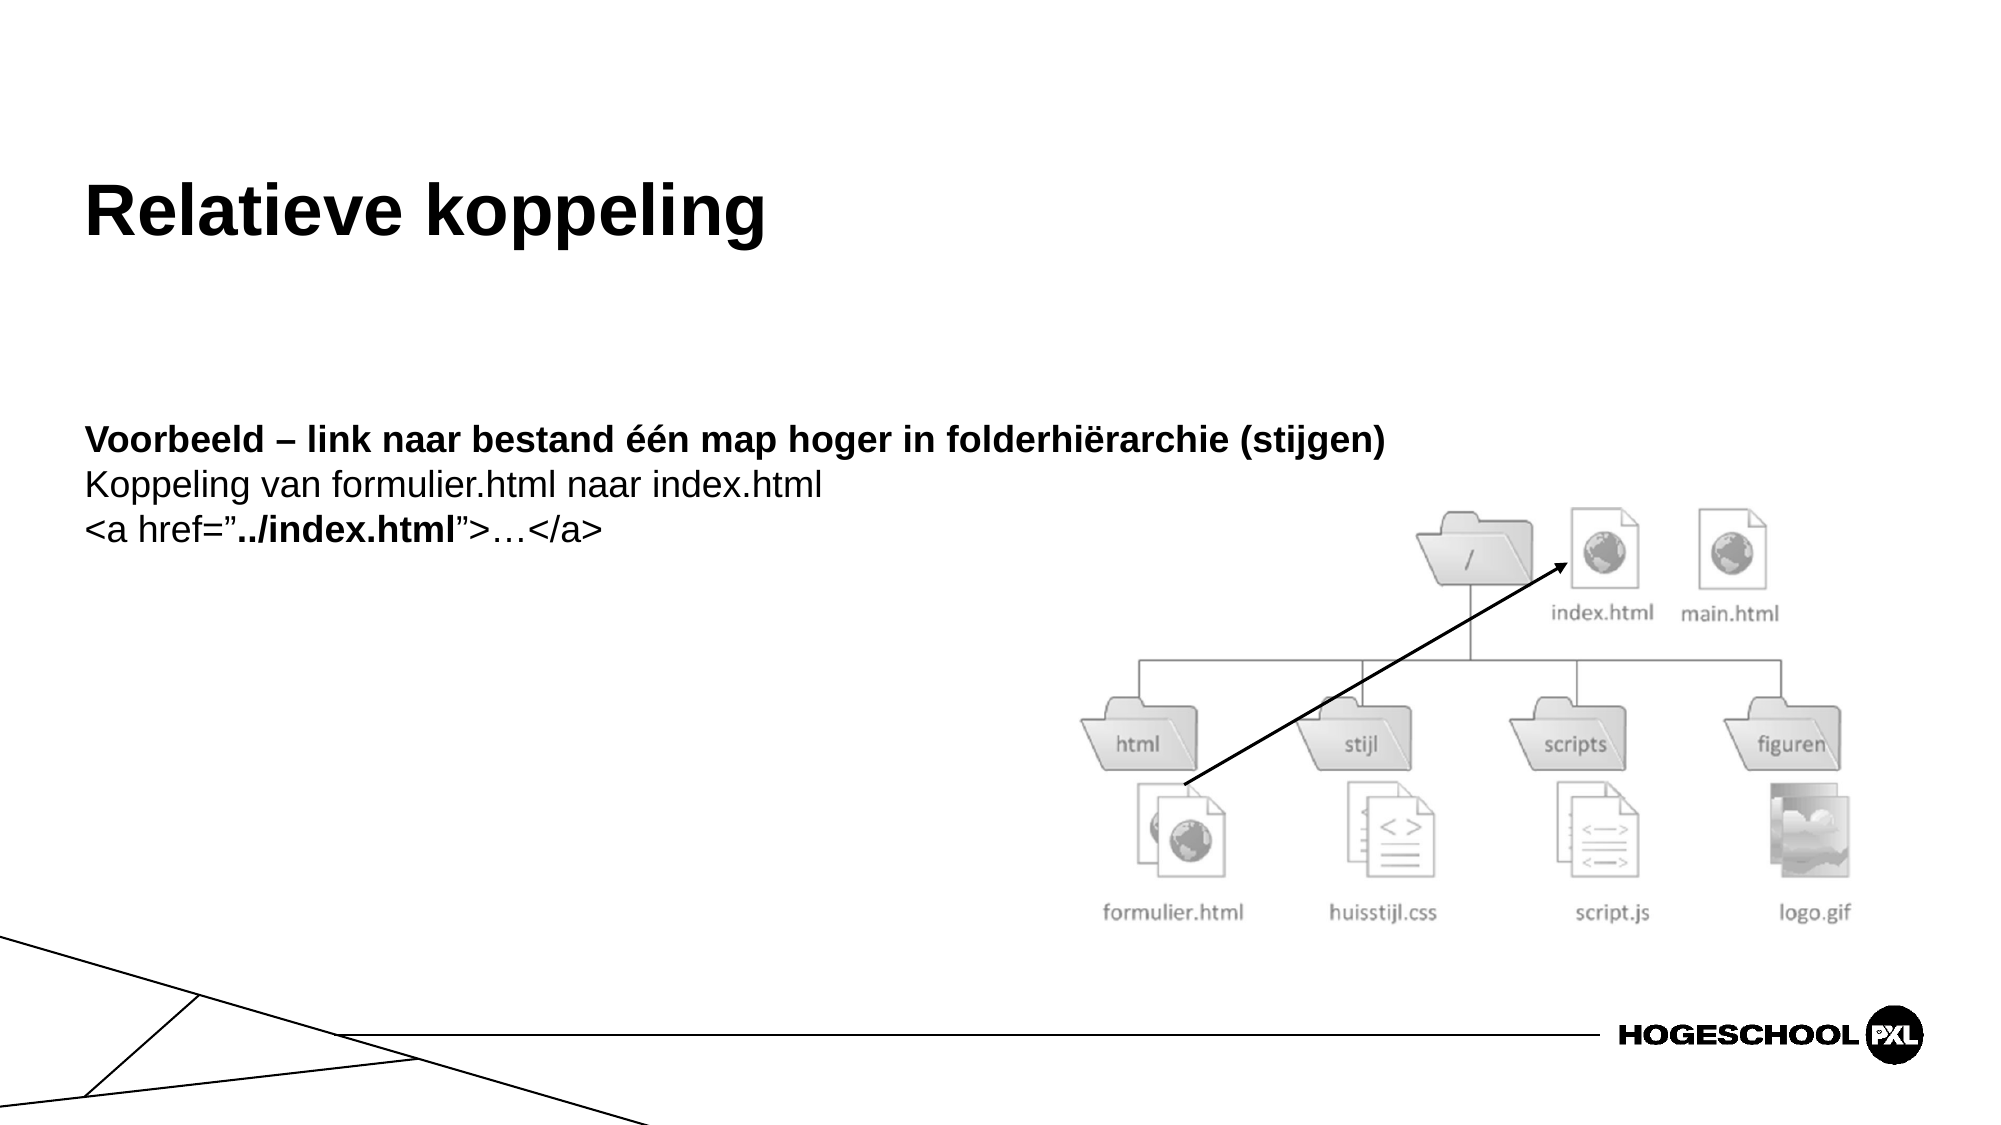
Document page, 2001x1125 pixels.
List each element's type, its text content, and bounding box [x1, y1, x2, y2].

picture [1078, 506, 1869, 926]
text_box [1184, 562, 1568, 785]
subtitle Voorbeeld – link naar bestand één map hoger in folderhiërarchie (stijgen) Koppeling van formulier.html naar index.html <a href=”../index.html”>…</a> [84, 414, 1916, 926]
title Relatieve koppeling [84, 172, 1916, 334]
picture [1613, 999, 1929, 1070]
